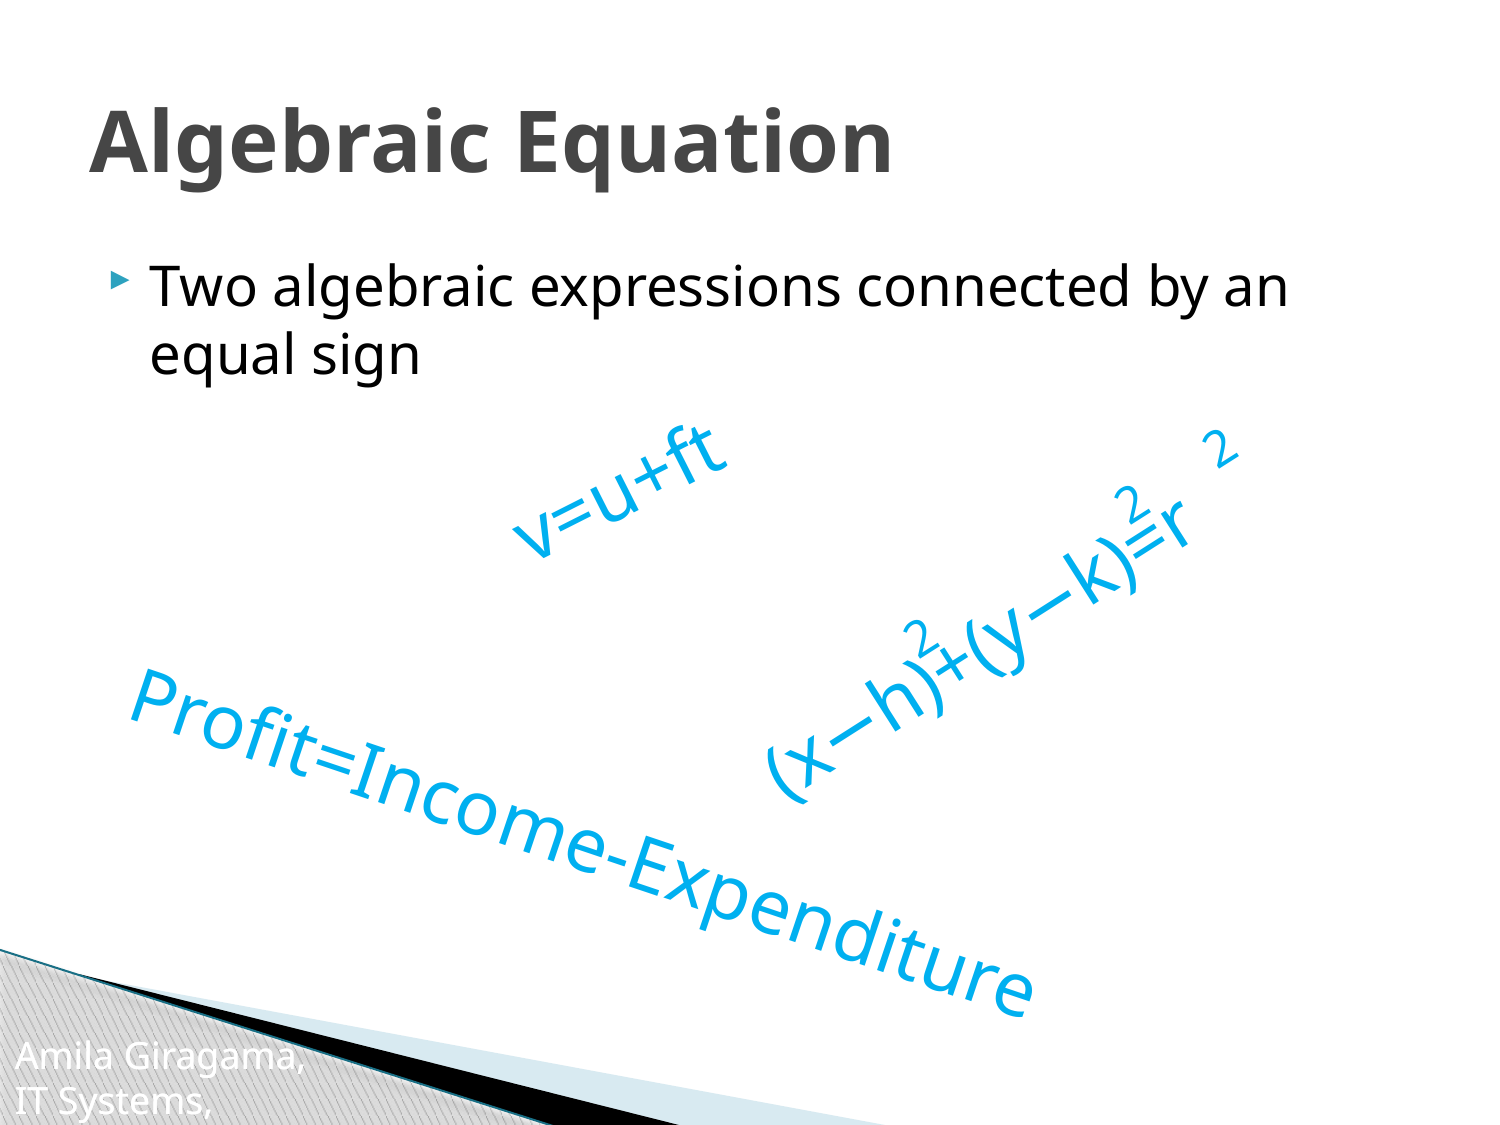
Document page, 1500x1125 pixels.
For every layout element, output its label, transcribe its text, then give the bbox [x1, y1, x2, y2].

text_box v=u+ft [480, 384, 754, 592]
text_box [680, 536, 1369, 667]
text_box Profit=Income-Expenditure [103, 634, 1068, 1048]
list Two algebraic expressions connected by an equal sign [75, 243, 1425, 413]
title Algebraic Equation [75, 45, 1425, 233]
